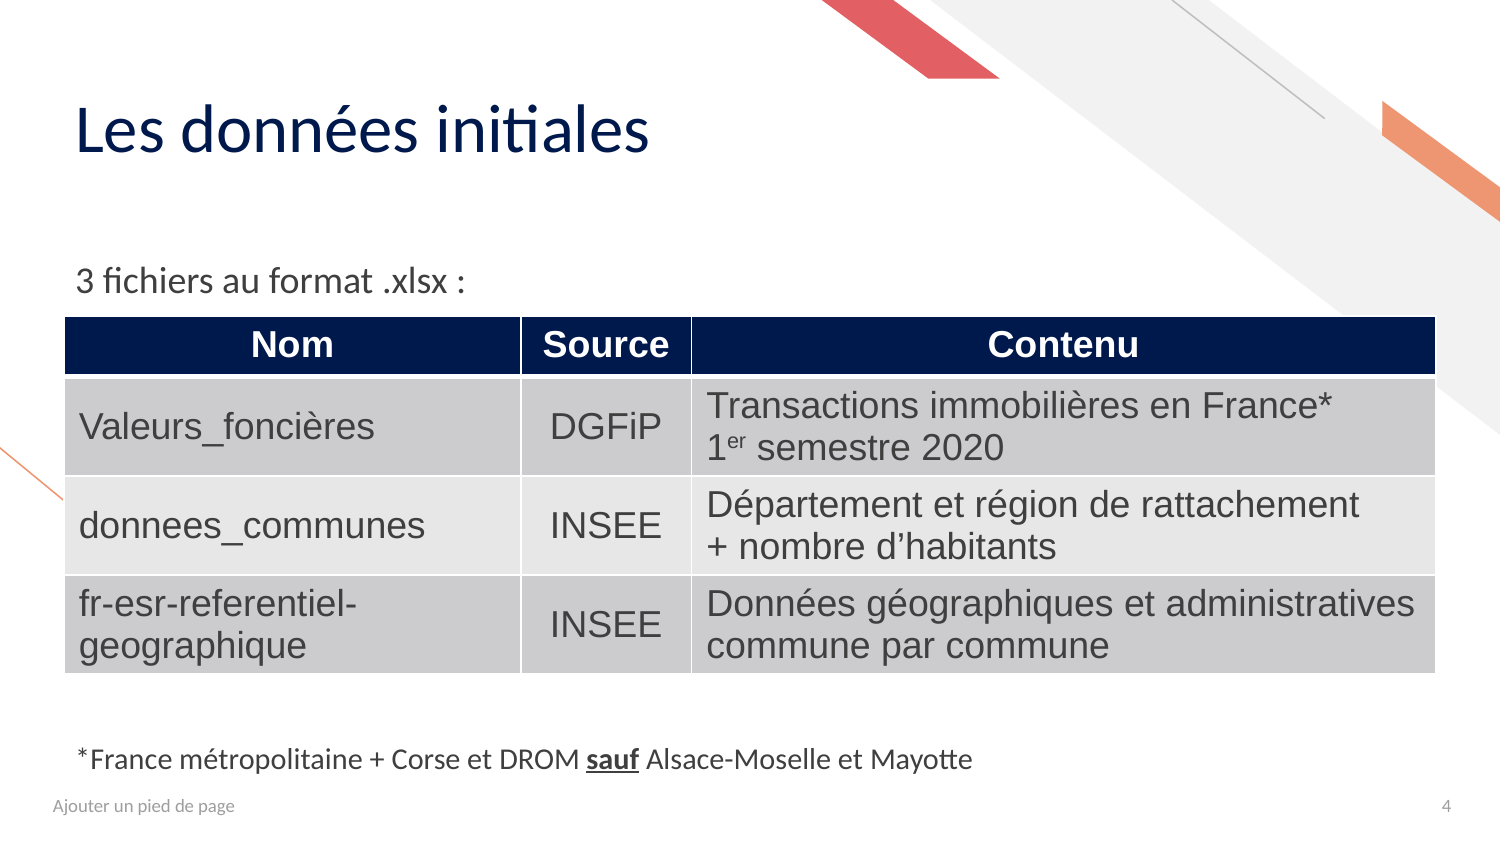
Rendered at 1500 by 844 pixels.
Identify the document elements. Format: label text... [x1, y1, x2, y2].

table_header Contenu [692, 317, 1435, 374]
table_cell fr-esr-referentiel-geographique [65, 576, 520, 673]
table_header Source [522, 317, 691, 374]
footer Ajouter un pied de page [41, 782, 548, 827]
table_cell INSEE [522, 477, 691, 574]
table_cell INSEE [522, 576, 691, 673]
table_cell DGFiP [522, 379, 691, 475]
title Les données initiales [63, 25, 834, 167]
table_cell Département et région de rattachement + nombre d’habitants [692, 477, 1435, 574]
list 3 fichiers au format .xlsx : *France métropolitaine + Corse et DROM sauf Alsace-Moselle et Mayotte [64, 675, 1209, 782]
table_cell donnees_communes [65, 477, 520, 574]
table_cell Valeurs_foncières [65, 379, 520, 475]
table_cell Transactions immobilières en France* 1er semestre 2020 [692, 379, 1435, 475]
slide_number 4 [1371, 782, 1463, 827]
table_header Nom [65, 317, 520, 374]
table_cell Données géographiques et administratives commune par commune [692, 576, 1435, 673]
list 3 fichiers au format .xlsx : *France métropolitaine + Corse et DROM sauf Alsace-Moselle et Mayotte [64, 254, 1209, 315]
